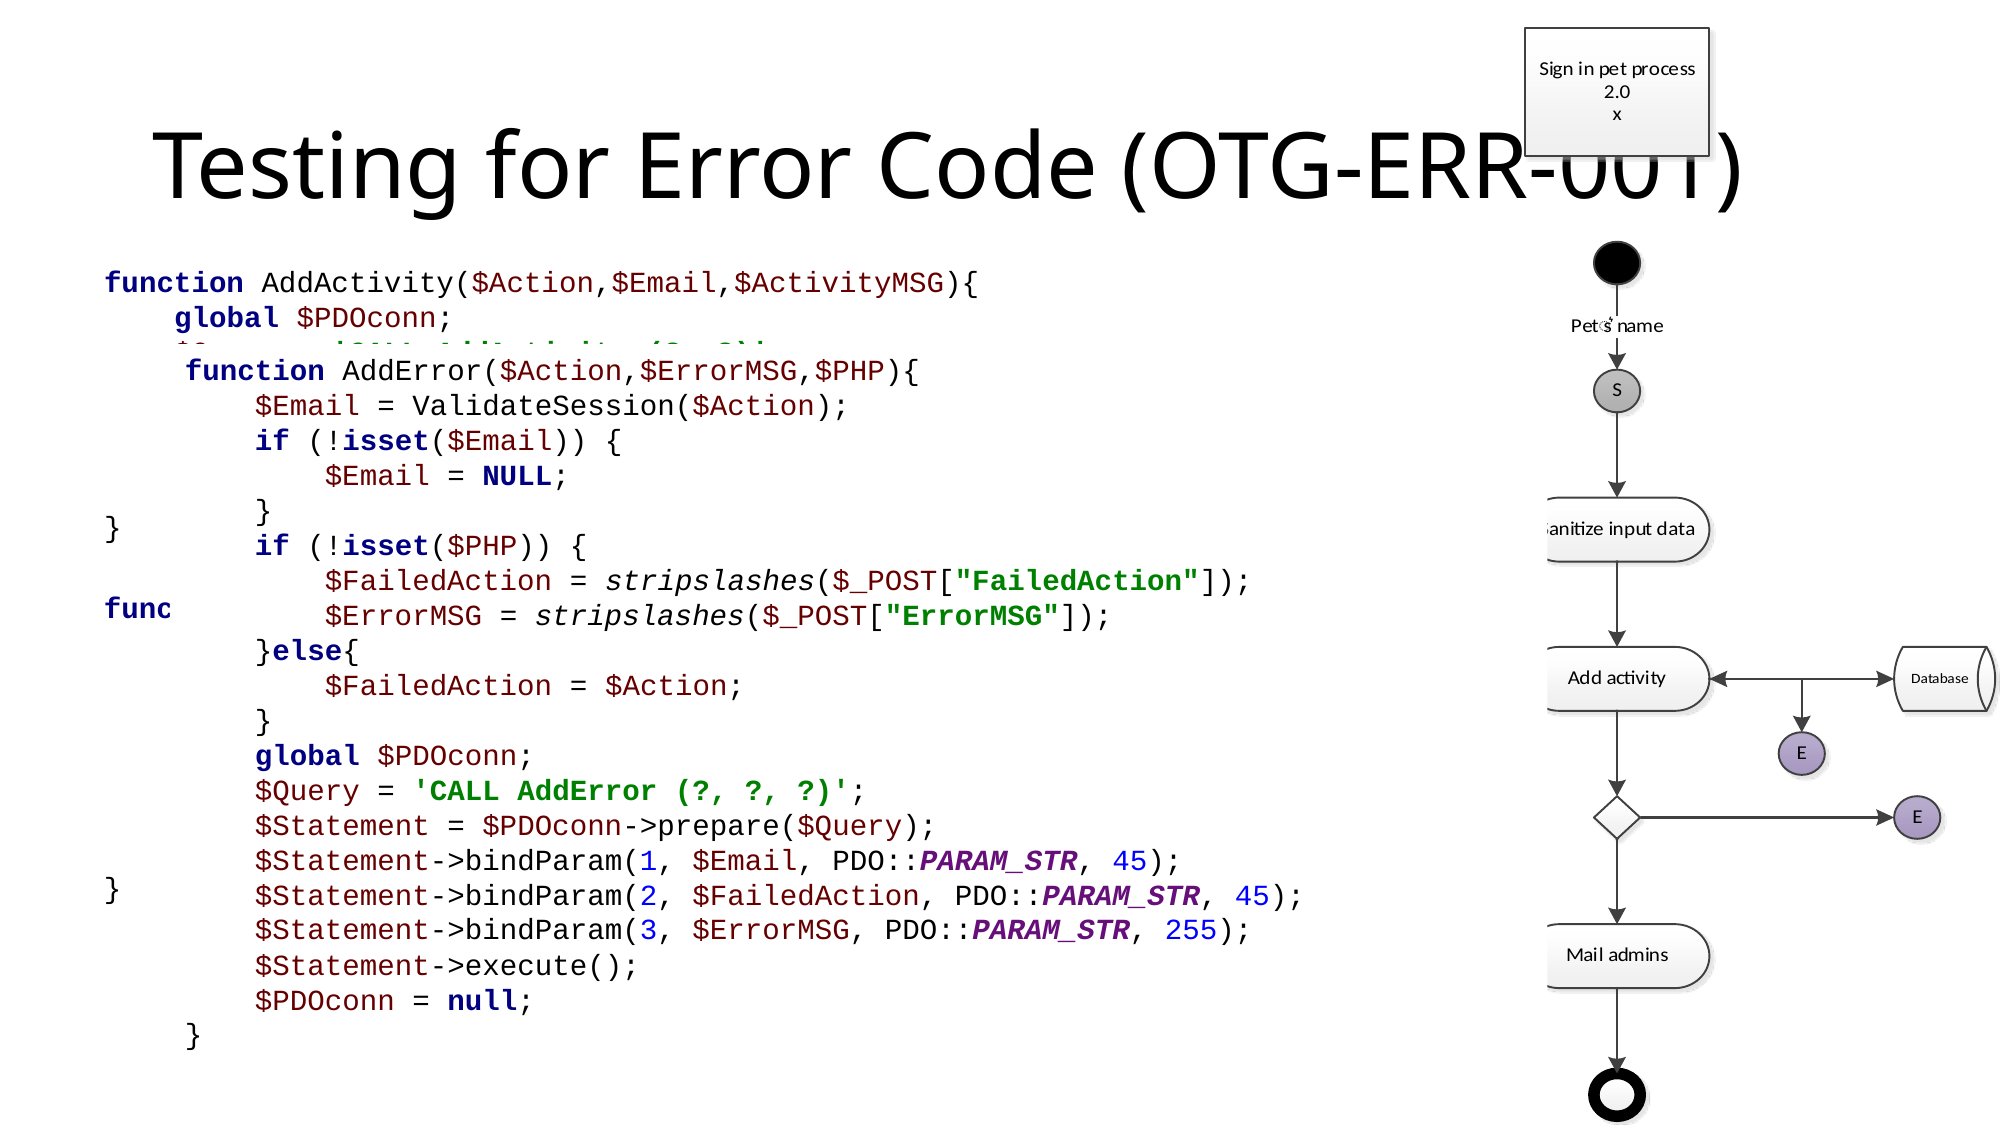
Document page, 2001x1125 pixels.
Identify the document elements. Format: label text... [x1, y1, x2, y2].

text_box function AddActivity($Action,$Email,$ActivityMSG){ global $PDOconn; $Query = 'CALL AddActivity (?, ?)'; $Statement = $PDOconn->prepare($Query); $Statement->bindParam(1, $Email, PDO::PARAM_STR, 45); $Statement->bindParam(2, $ActivityMSG, PDO::PARAM_STR, 255); Execute($Action,$Statement); } [89, 255, 1240, 551]
text_box function AddError($Action,$ErrorMSG,$PHP){ $Email = ValidateSession($Action); if (!isset($Email)) { $Email = NULL; } if (!isset($PHP)) { $FailedAction = stripslashes($_POST["FailedAction"]); $ErrorMSG = stripslashes($_POST["ErrorMSG"]); }else{ $FailedAction = $Action; } global $PDOconn; $Query = 'CALL AddError (?, ?, ?)'; $Statement = $PDOconn->prepare($Query); $Statement->bindParam(1, $Email, PDO::PARAM_STR, 45); $Statement->bindParam(2, $FailedAction, PDO::PARAM_STR, 45); $Statement->bindParam(3, $ErrorMSG, PDO::PARAM_STR, 255); $Statement->execute(); $PDOconn = null; } [169, 344, 1520, 1059]
picture [1520, 24, 2000, 1125]
title Testing for Error Code (OTG-ERR-001) [137, 59, 1520, 278]
text_box function Execute($Action,$Statement){ try { $Statement->execute(); } catch (PDOException $e) { $ErrorMSG = 'Error 0: ' . $e->getMessage() . "\n"; $PHP = 1; AddError($Action,$ErrorMSG,$PHP); } } [88, 581, 169, 912]
